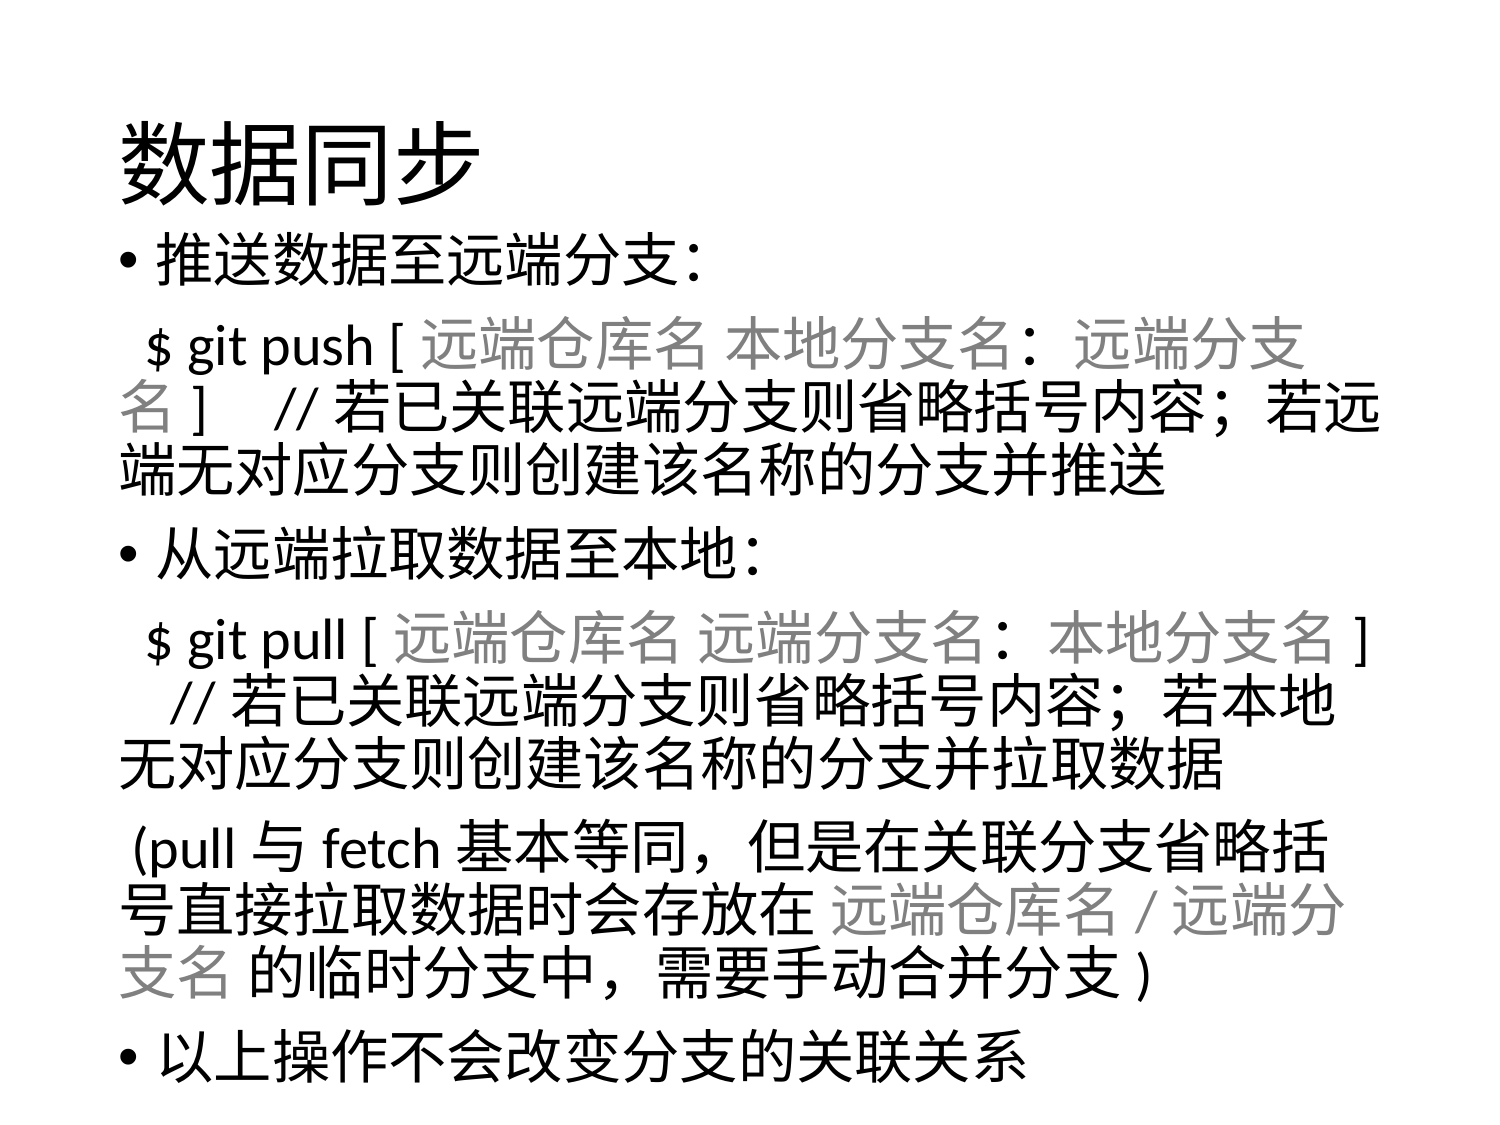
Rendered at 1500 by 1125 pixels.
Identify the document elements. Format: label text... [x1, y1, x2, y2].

title 数据同步 [103, 59, 1397, 224]
list 推送数据至远端分支： $ git push [远端仓库名 本地分支名：远端分支名] //若已关联远端分支则省略括号内容；若远端无对应分支则创建该名称的分支并推送 从远端拉取数据至本地： $ git pull [远端仓库名 远端分支名：本地分支名] //若已关联远端分支则省略括号内容；若本地无对应分支则创建该名称的分支并拉取数据 (pull与fetch基本等同，但是在关联分支省略括号直接拉取数据时会存放在 远端仓库名/远端分支名 的临时分支中，需要手动合并分支) 以上操作不会改变分支的关联关系 [103, 224, 1397, 1125]
